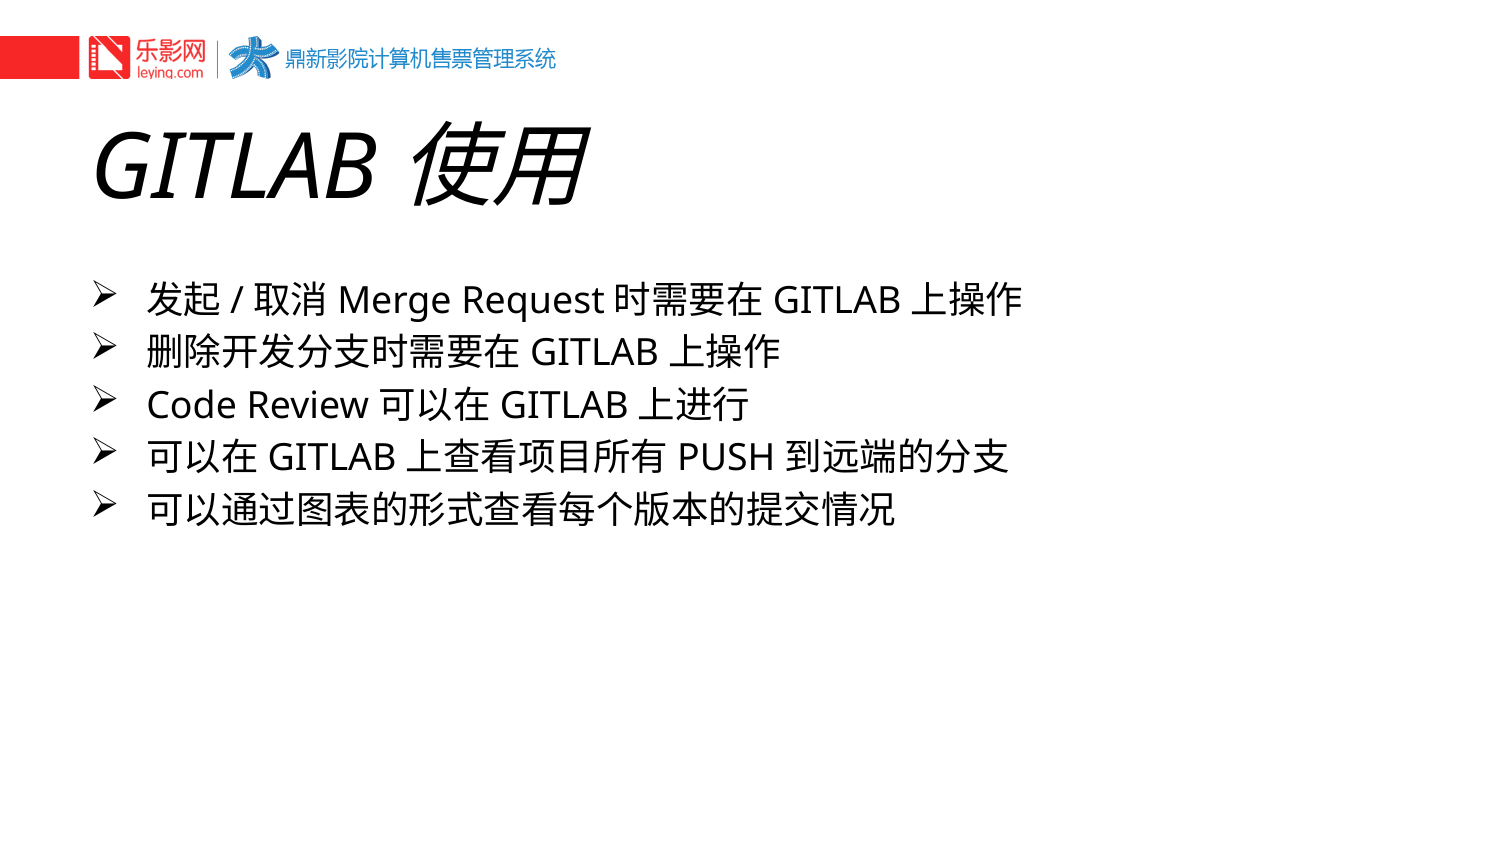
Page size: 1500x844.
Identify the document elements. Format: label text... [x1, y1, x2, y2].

list 发起/取消Merge Request时需要在GITLAB上操作 删除开发分支时需要在GITLAB上操作 Code Review可以在GITLAB上进行 可以在GITLAB上查看项目所有PUSH到远端的分支 可以通过图表的形式查看每个版本的提交情况 [75, 268, 1425, 754]
title GITLAB使用 [75, 114, 1425, 210]
picture [0, 31, 562, 82]
